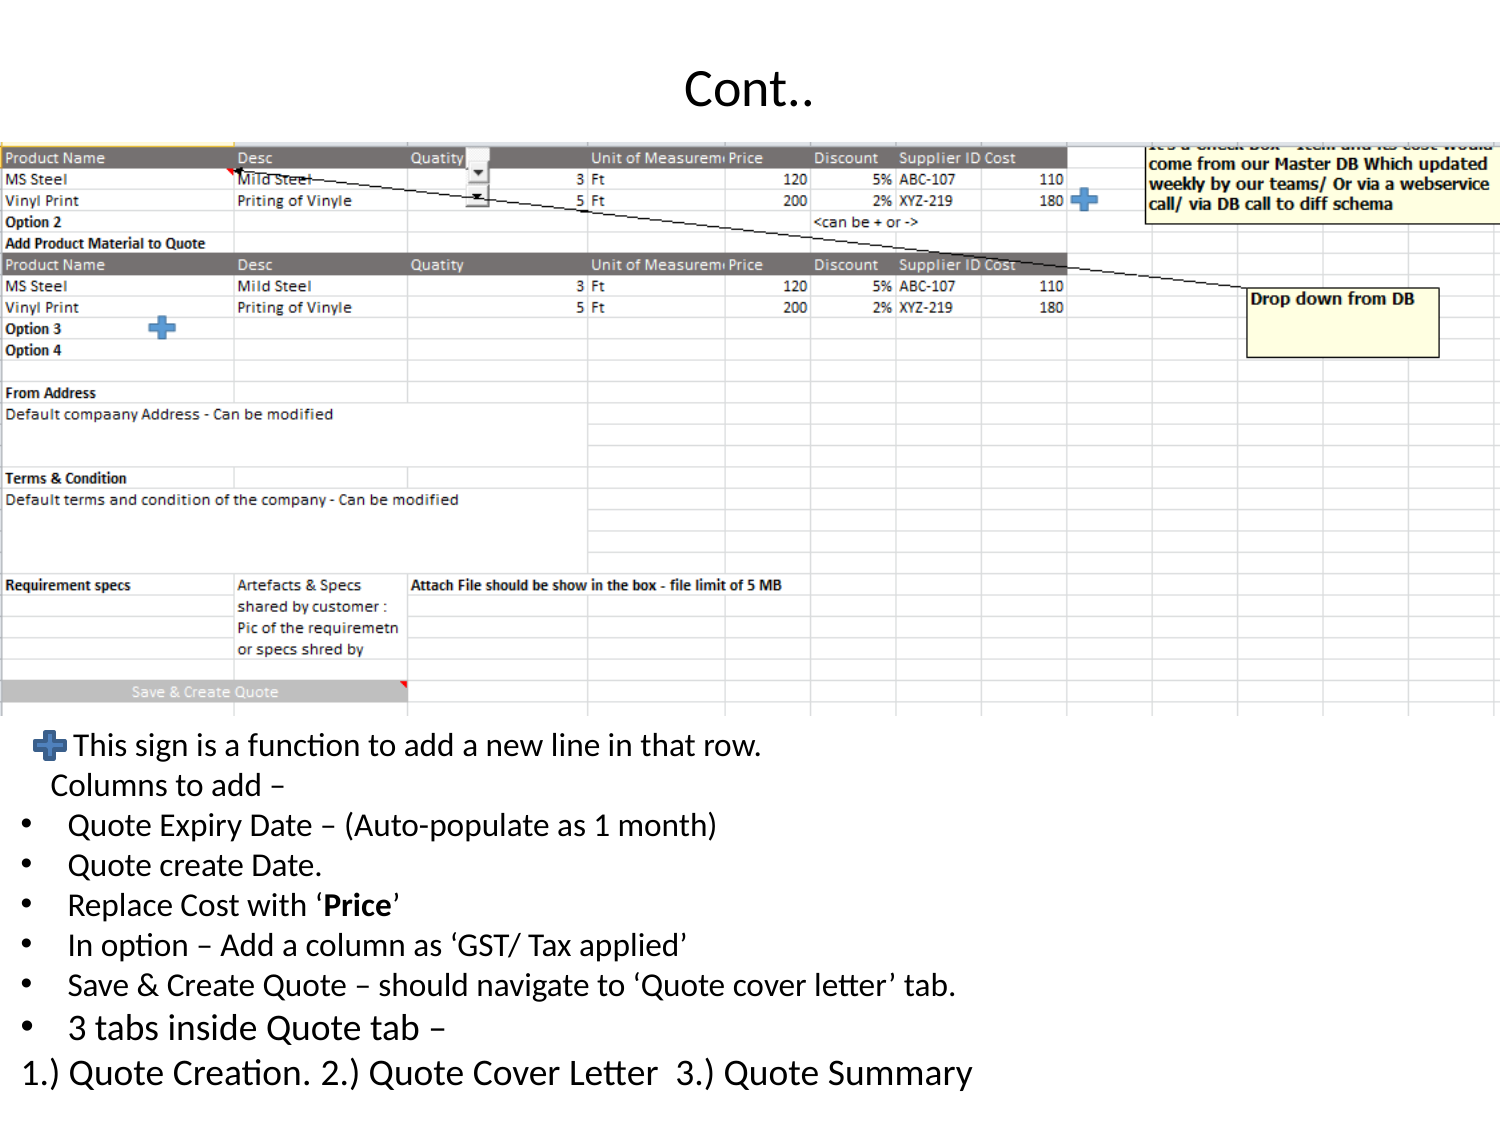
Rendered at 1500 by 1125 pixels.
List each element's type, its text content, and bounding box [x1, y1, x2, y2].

text_box [33, 730, 67, 761]
text_box This sign is a function to add a new line in that row. Columns to add – Quote Expiry Date – (Auto-populate as 1 month) Quote create Date. Replace Cost with ‘Price’ In option – Add a column as ‘GST/ Tax applied’ Save & Create Quote – should navigate to ‘Quote cover letter’ tab. 3 tabs inside Quote tab – 1.) Quote Creation. 2.) Quote Cover Letter 3.) Quote Summary [5, 726, 1388, 1125]
title Cont.. [75, 45, 1425, 126]
picture [0, 141, 1500, 717]
